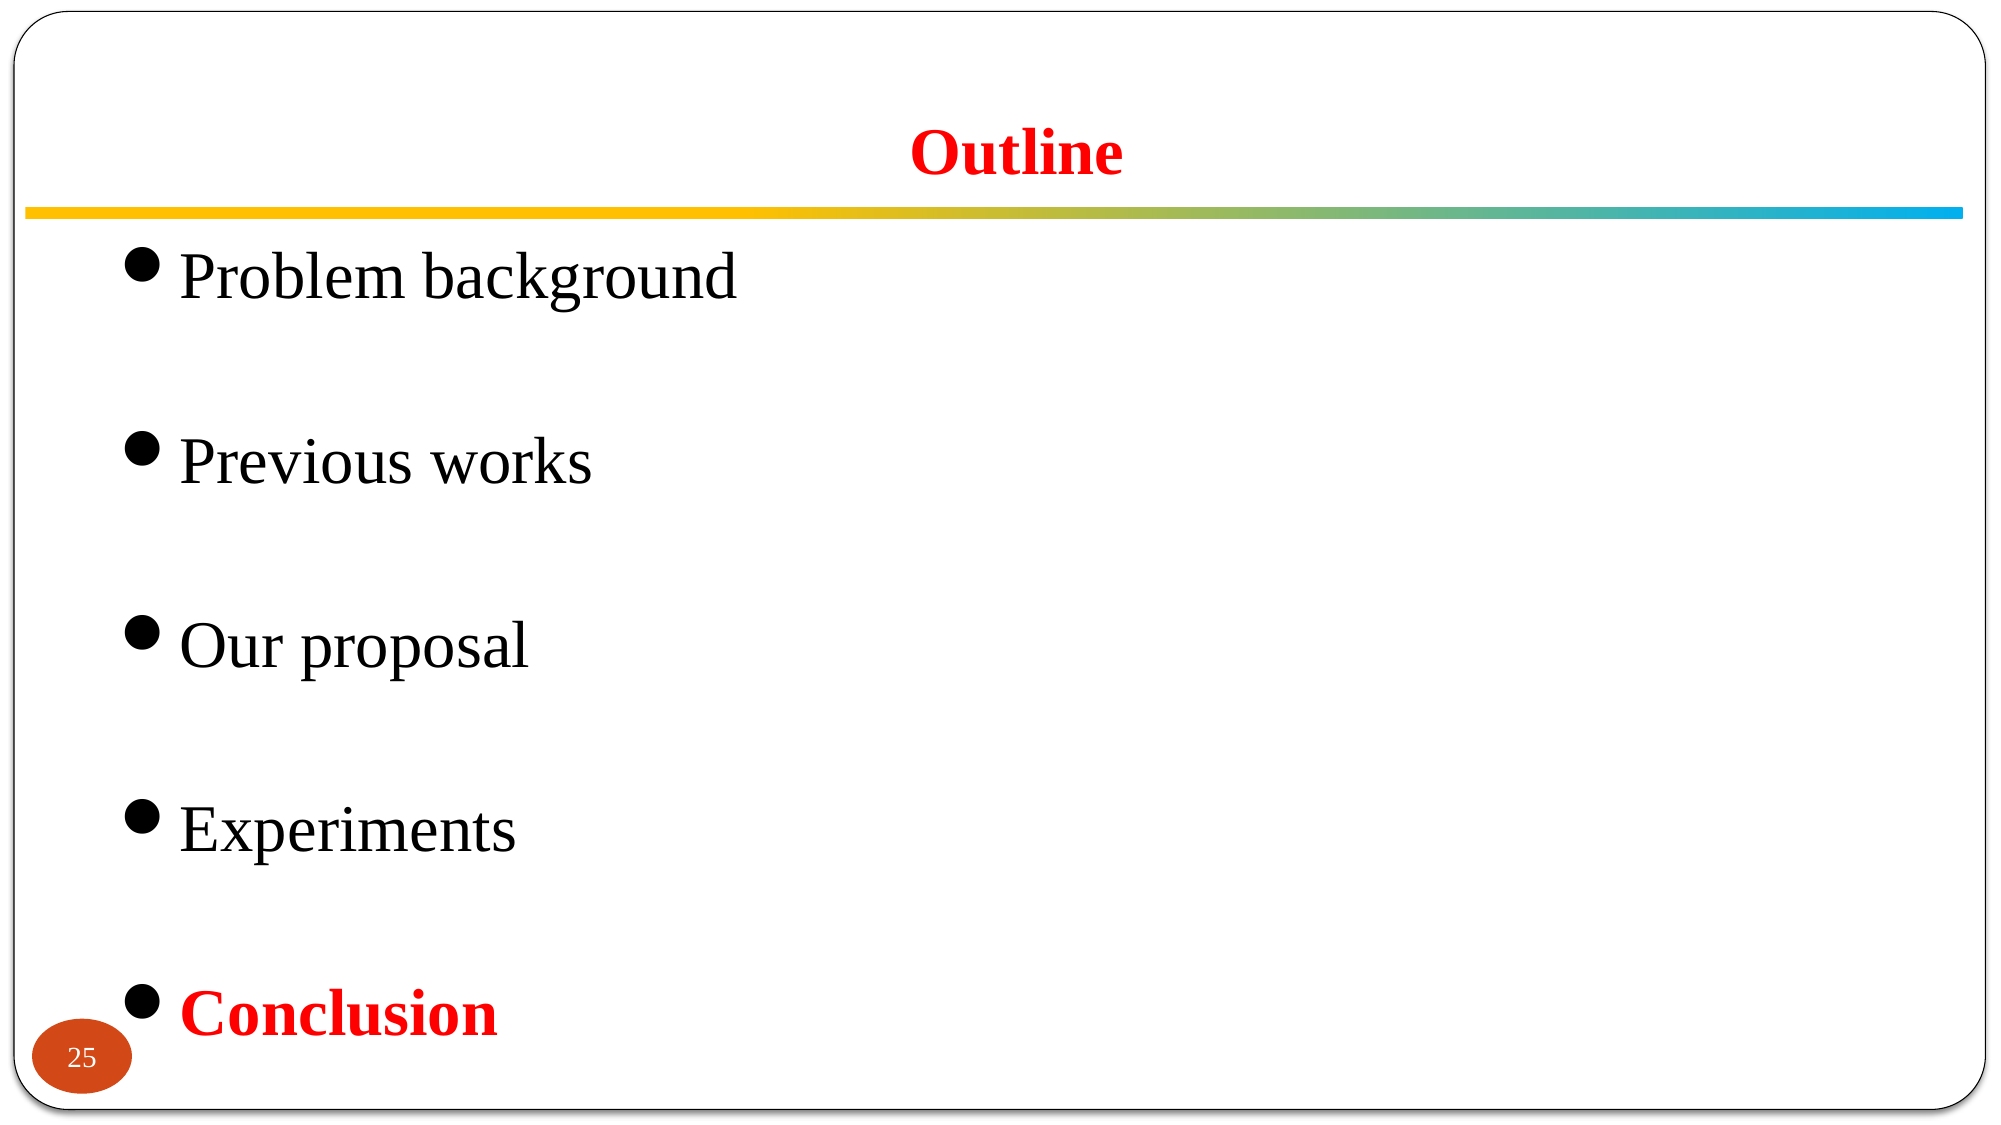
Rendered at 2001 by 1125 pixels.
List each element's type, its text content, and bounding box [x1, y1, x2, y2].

list Problem background Previous works Our proposal Experiments Conclusion [105, 224, 1453, 1019]
title Outline [631, 87, 1404, 204]
slide_number 25 [32, 1018, 132, 1094]
